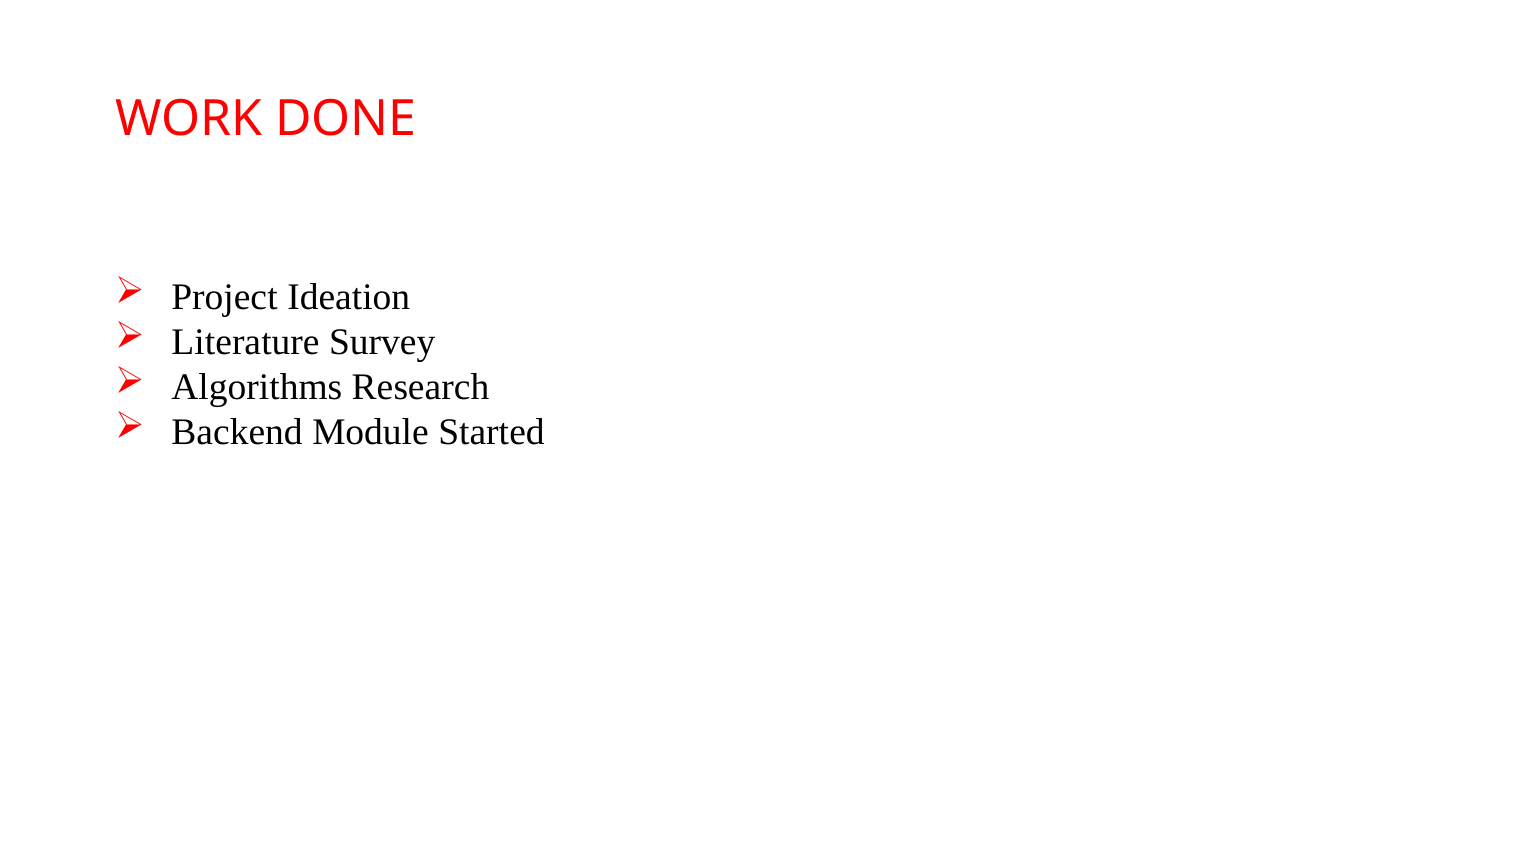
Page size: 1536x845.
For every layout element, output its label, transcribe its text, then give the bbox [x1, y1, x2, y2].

title WORK DONE [115, 84, 1422, 146]
subtitle Project Ideation Literature Survey Algorithms Research Backend Module Started [115, 272, 1306, 455]
